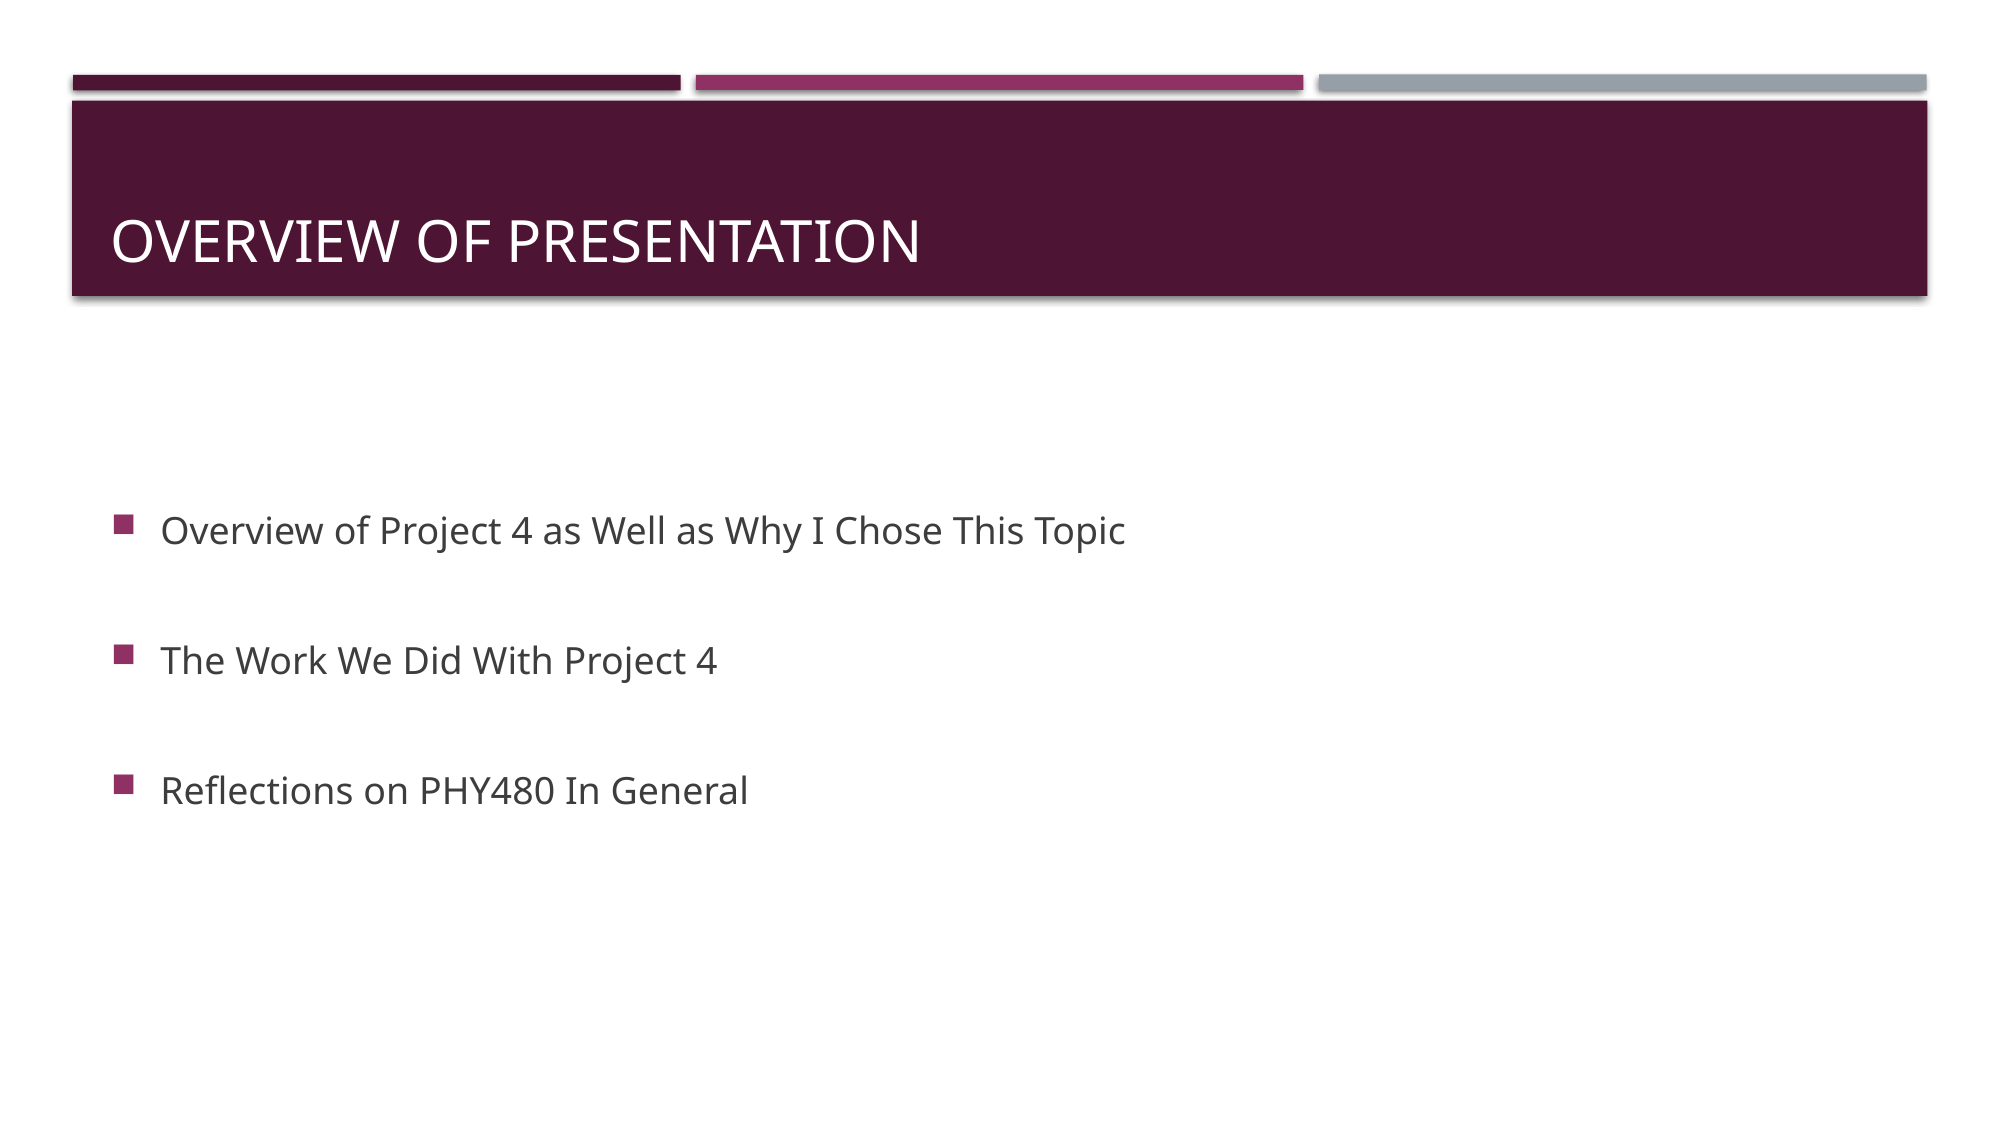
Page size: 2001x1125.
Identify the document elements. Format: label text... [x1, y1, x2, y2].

title Overview of presentation [95, 115, 1905, 282]
list Overview of Project 4 as Well as Why I Chose This Topic The Work We Did With Project 4 Reflections on PHY480 In General [95, 357, 1905, 962]
